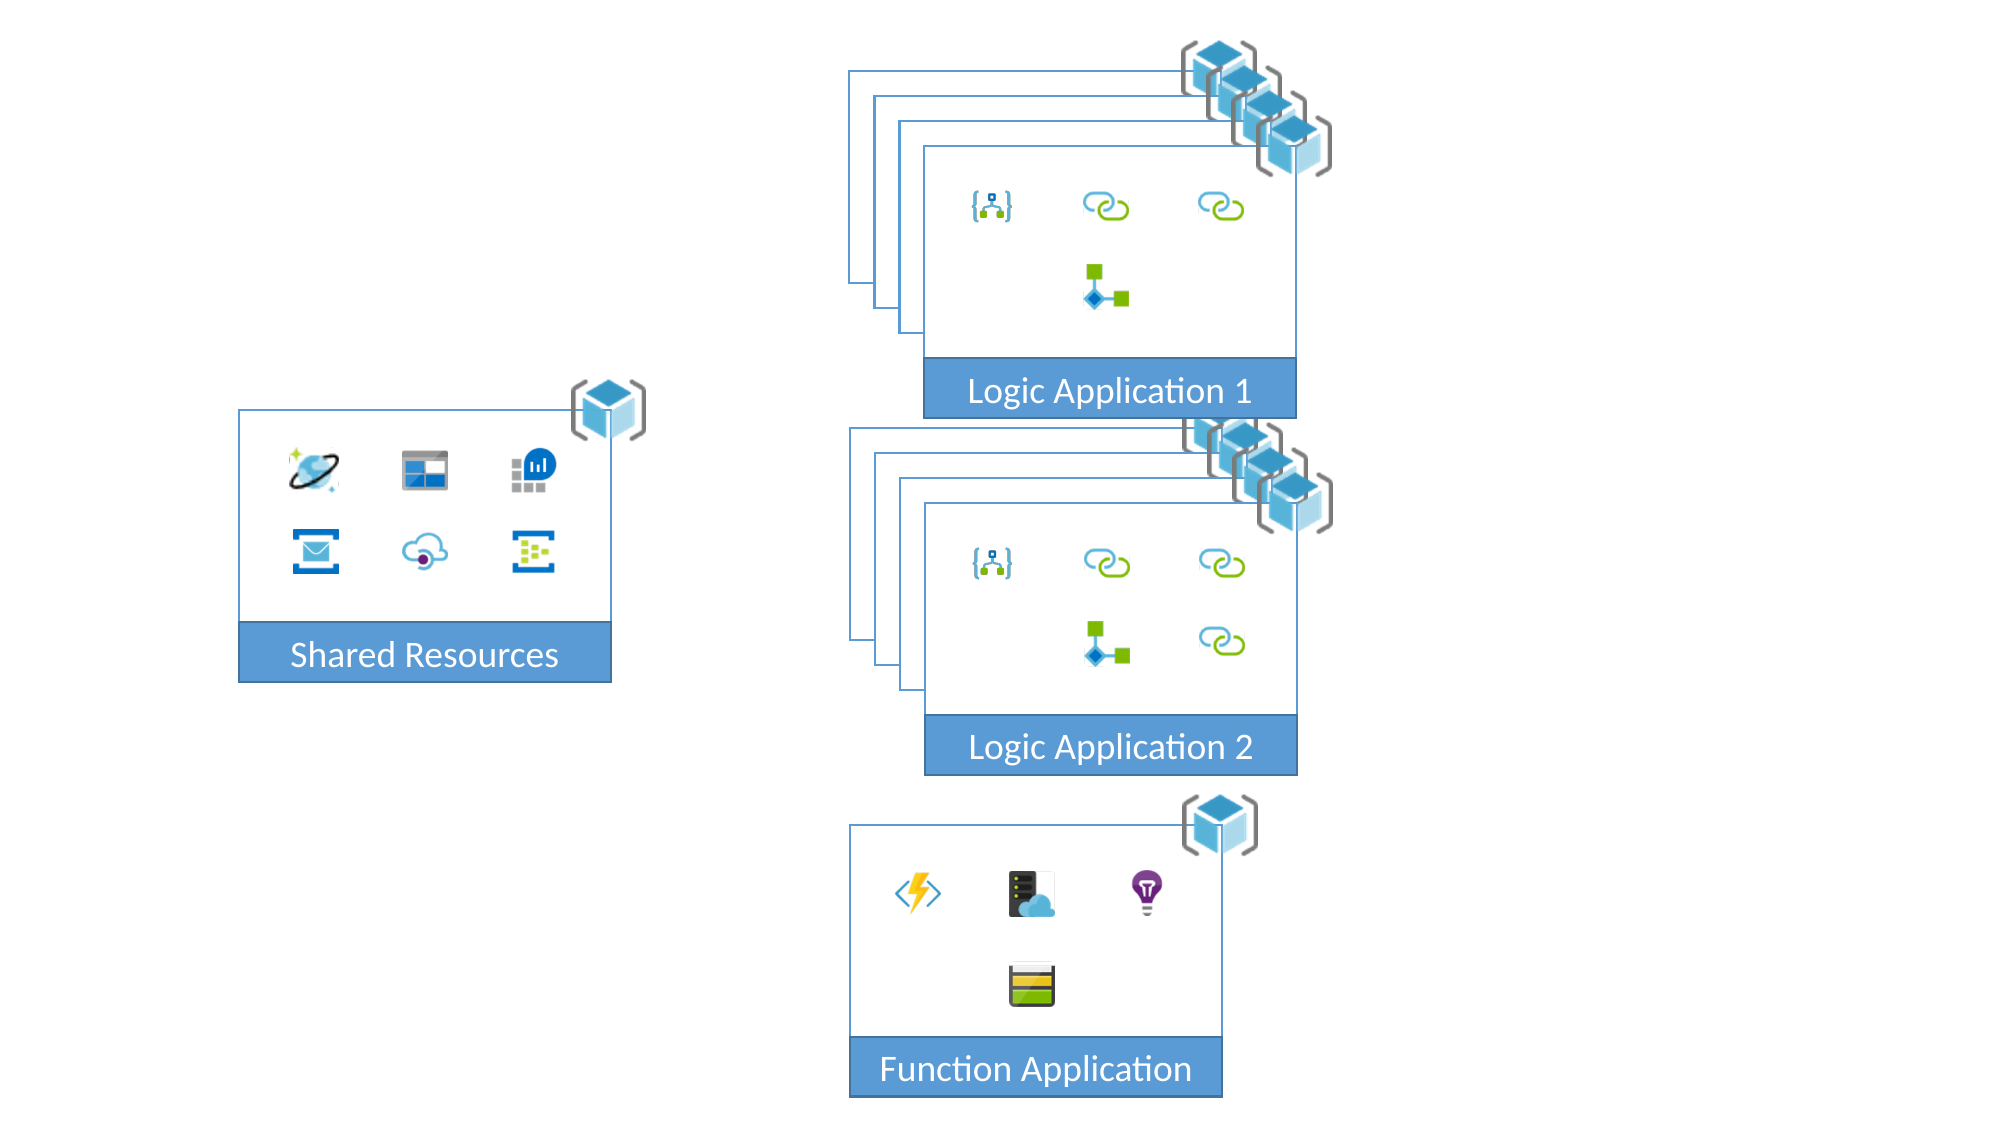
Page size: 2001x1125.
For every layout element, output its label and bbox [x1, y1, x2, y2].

text_box [874, 58, 1282, 309]
text_box [925, 465, 1333, 776]
text_box [900, 440, 1308, 691]
text_box [875, 415, 1283, 666]
text_box [899, 83, 1307, 334]
text_box [850, 390, 924, 641]
text_box [849, 33, 1257, 284]
text_box [239, 372, 646, 683]
text_box [850, 787, 1258, 1098]
text_box [924, 108, 1332, 419]
